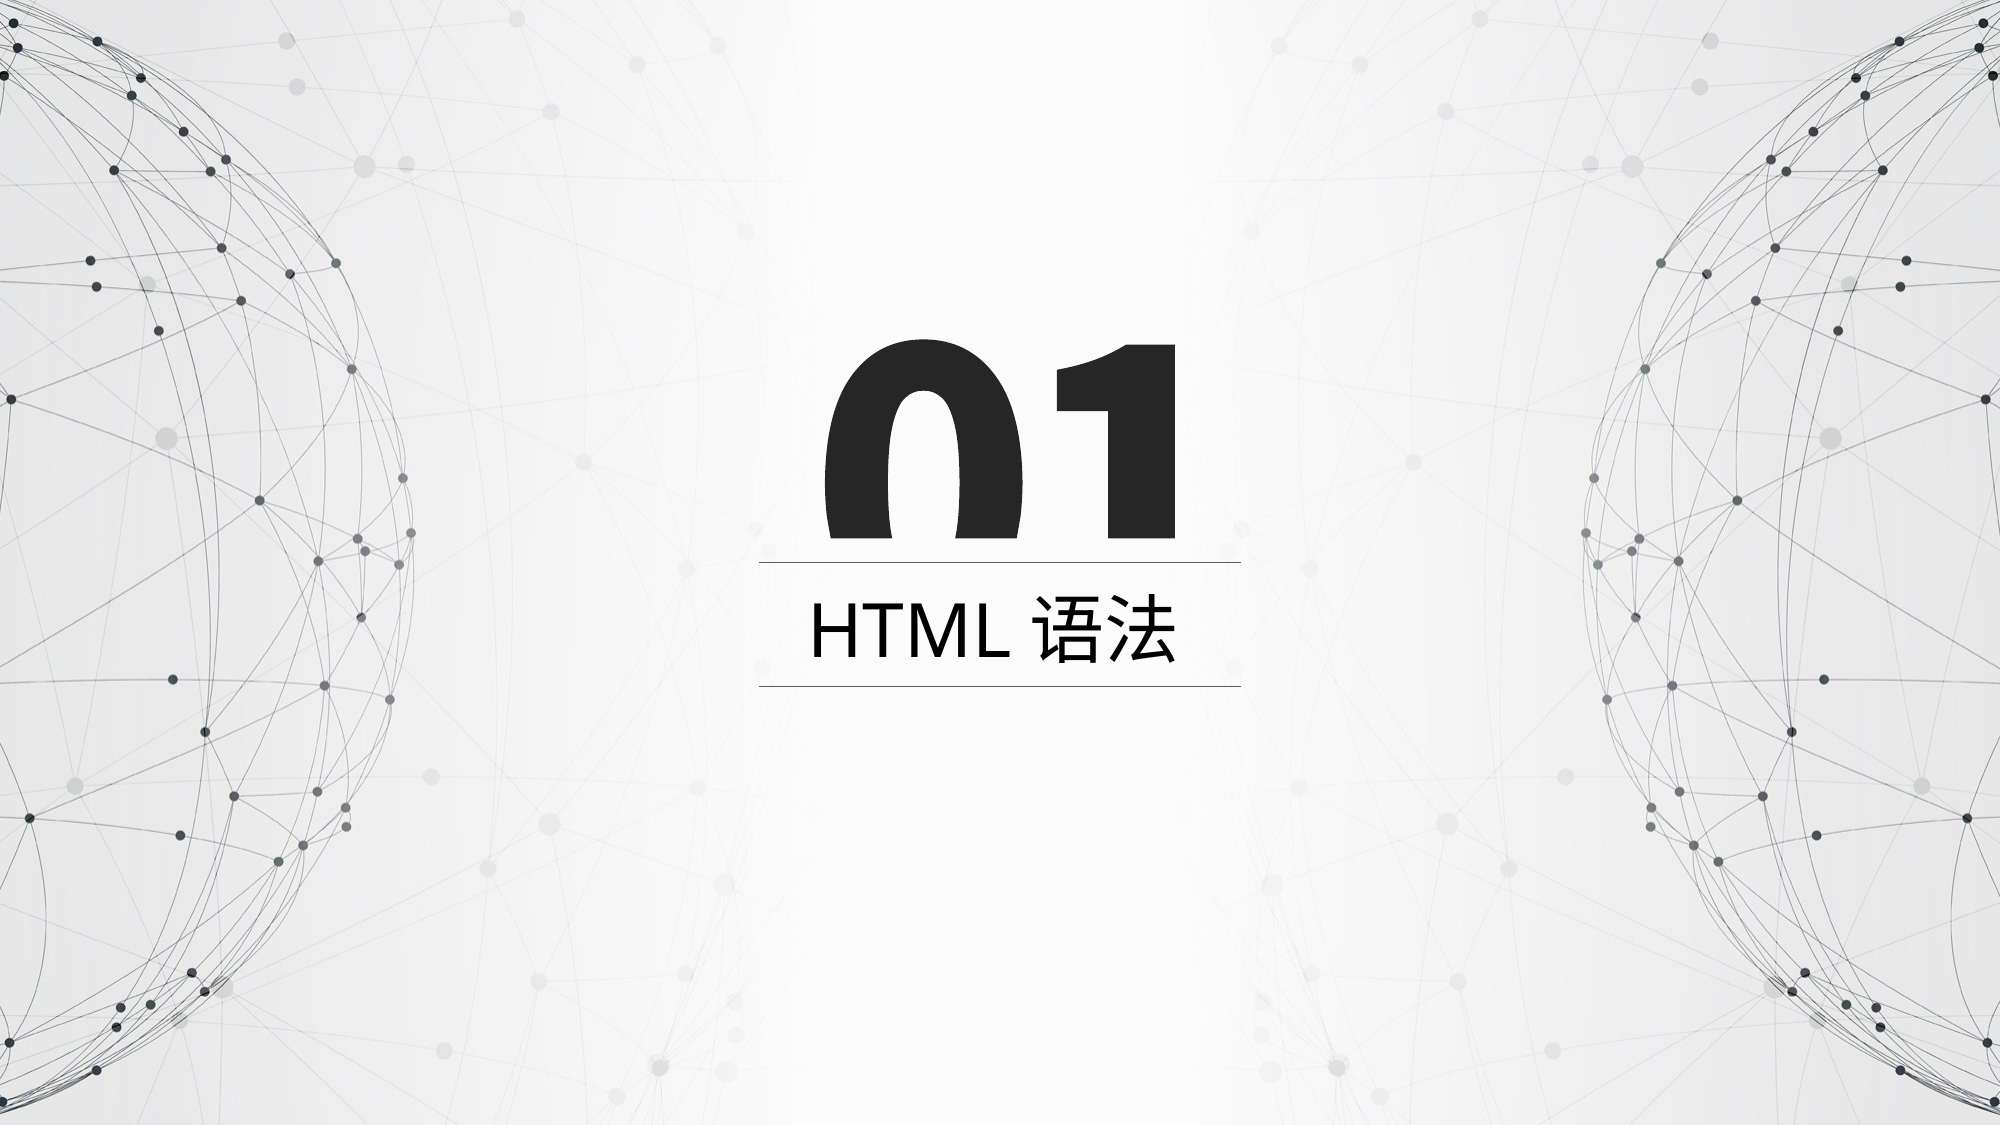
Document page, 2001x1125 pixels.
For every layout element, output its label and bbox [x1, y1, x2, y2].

text_box [824, 339, 1175, 539]
text_box [756, 562, 1243, 719]
picture [0, 0, 2000, 1125]
